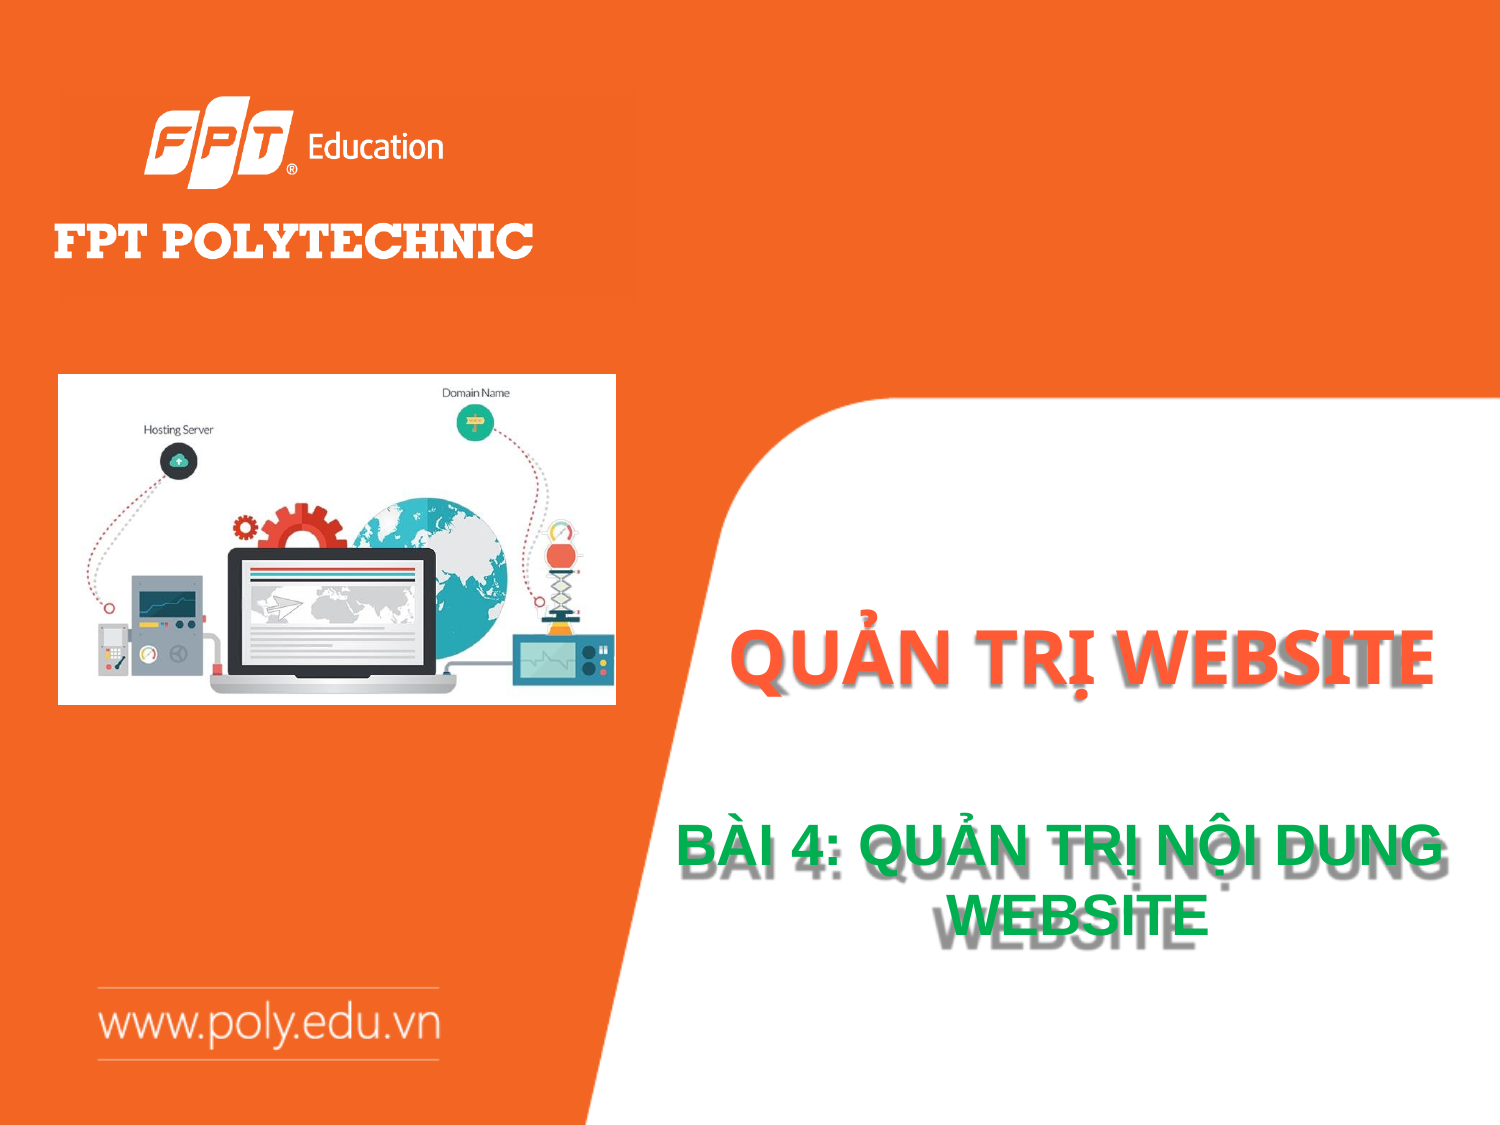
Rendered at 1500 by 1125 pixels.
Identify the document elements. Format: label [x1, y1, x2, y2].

text_box [0, 0, 1500, 1125]
